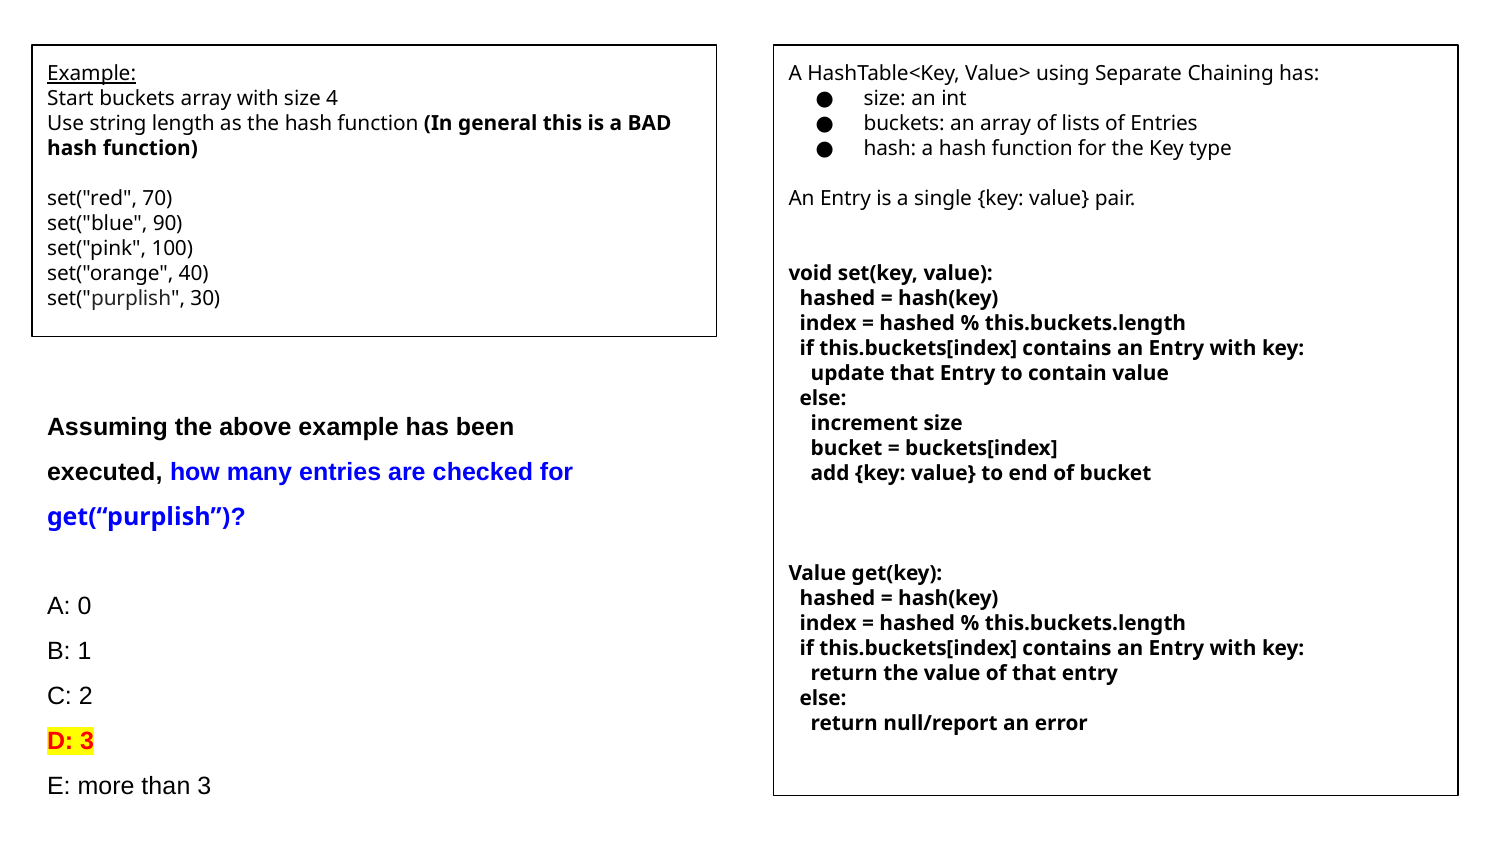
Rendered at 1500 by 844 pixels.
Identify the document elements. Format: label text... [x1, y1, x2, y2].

text_box A HashTable<Key, Value> using Separate Chaining has: size: an int buckets: an array of lists of Entries hash: a hash function for the Key type An Entry is a single {key: value} pair. void set(key, value): hashed = hash(key) index = hashed % this.buckets.length if this.buckets[index] contains an Entry with key: update that Entry to contain value else: increment size bucket = buckets[index] add {key: value} to end of bucket Value get(key): hashed = hash(key) index = hashed % this.buckets.length if this.buckets[index] contains an Entry with key: return the value of that entry else: return null/report an error [773, 44, 1458, 796]
text_box Example: Start buckets array with size 4 Use string length as the hash function (In general this is a BAD hash function) set("red", 70) set("blue", 90) set("pink", 100) set("orange", 40) set("purplish", 30) [32, 44, 717, 337]
text_box Assuming the above example has been executed, how many entries are checked for get(“purplish”)? A: 0 B: 1 C: 2 D: 3 E: more than 3 [32, 380, 649, 796]
